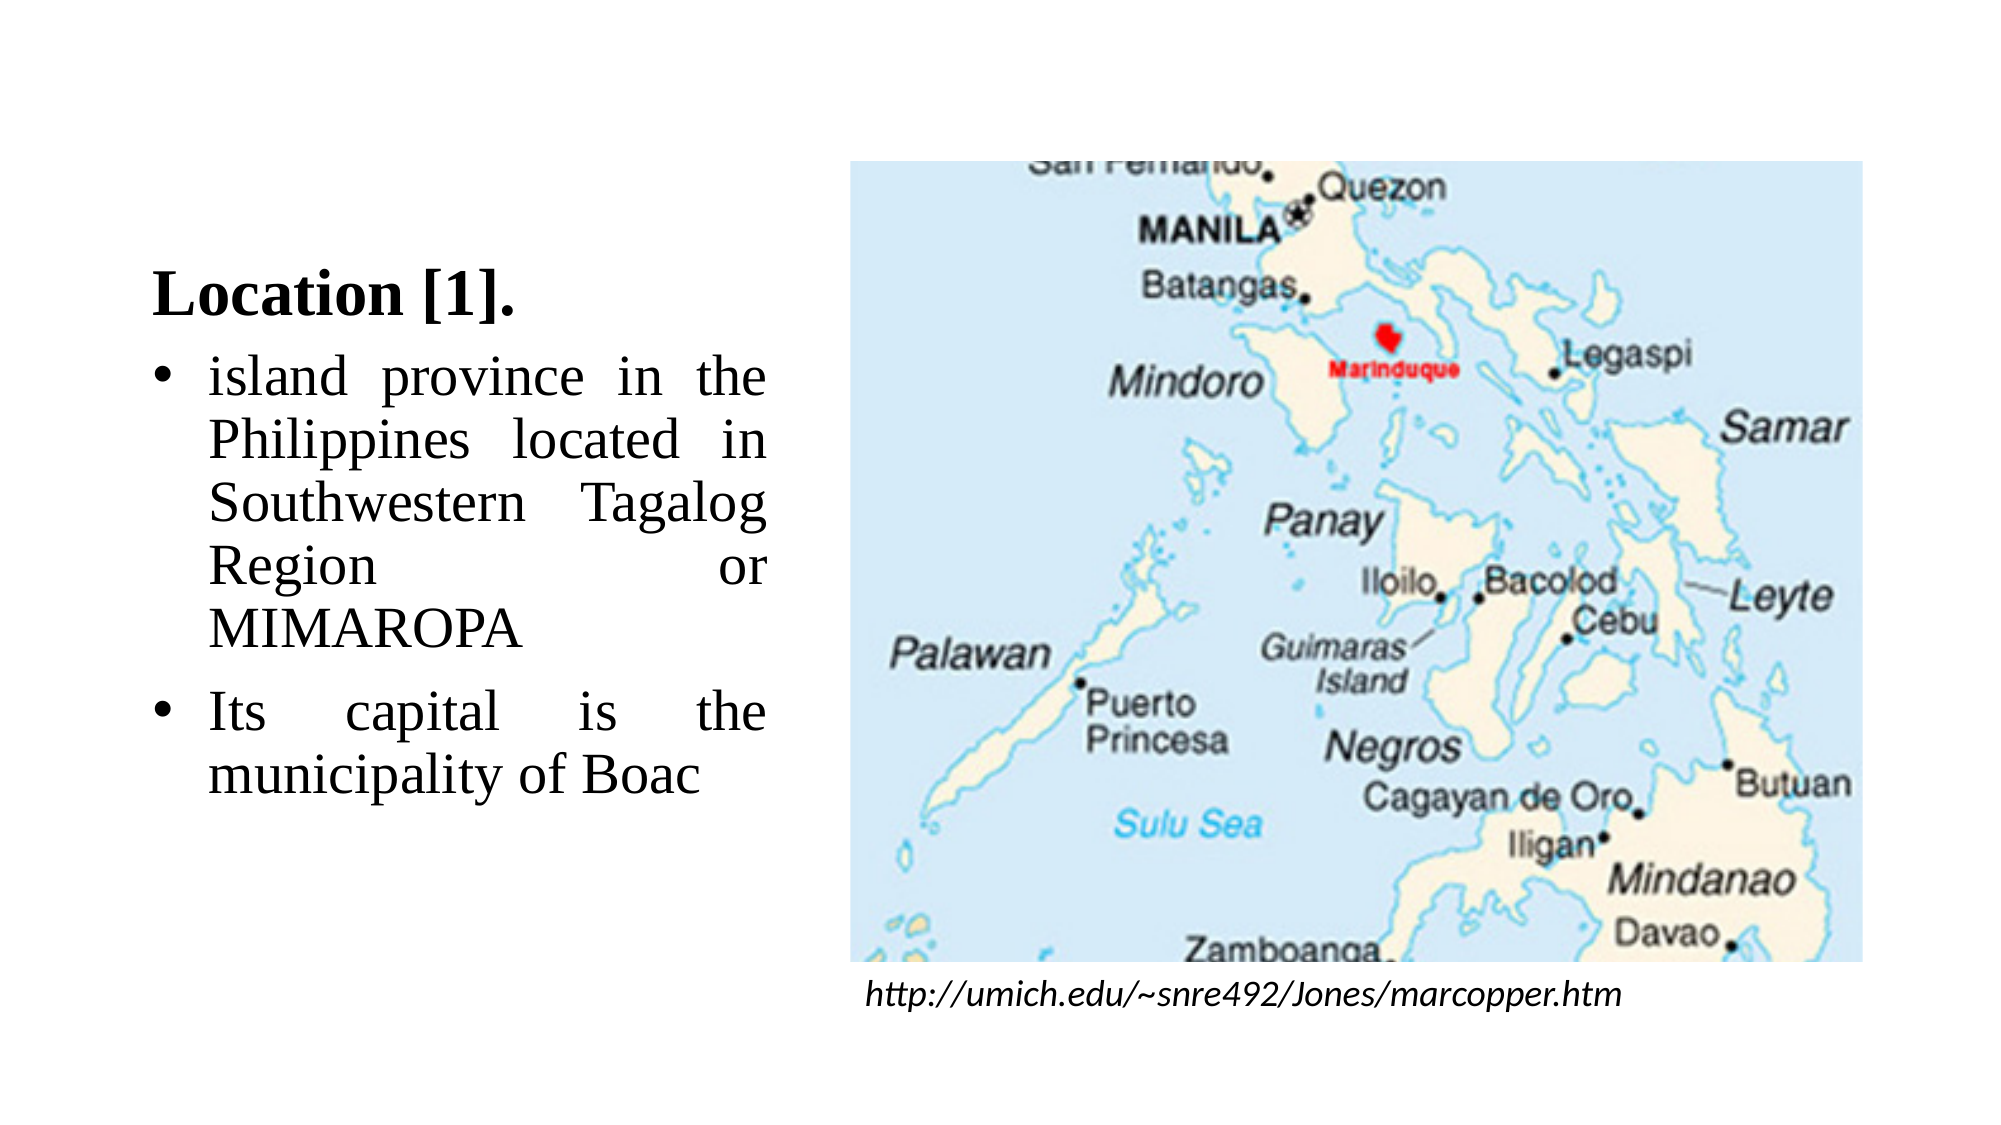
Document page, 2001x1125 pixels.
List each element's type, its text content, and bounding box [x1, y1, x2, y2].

title Location [1]. [137, 75, 783, 337]
picture [850, 161, 1863, 962]
list island province in the Philippines located in Southwestern Tagalog Region or MIMAROPA Its capital is the municipality of Boac [137, 337, 783, 991]
text_box http://umich.edu/~snre492/Jones/marcopper.htm [850, 962, 1851, 1022]
